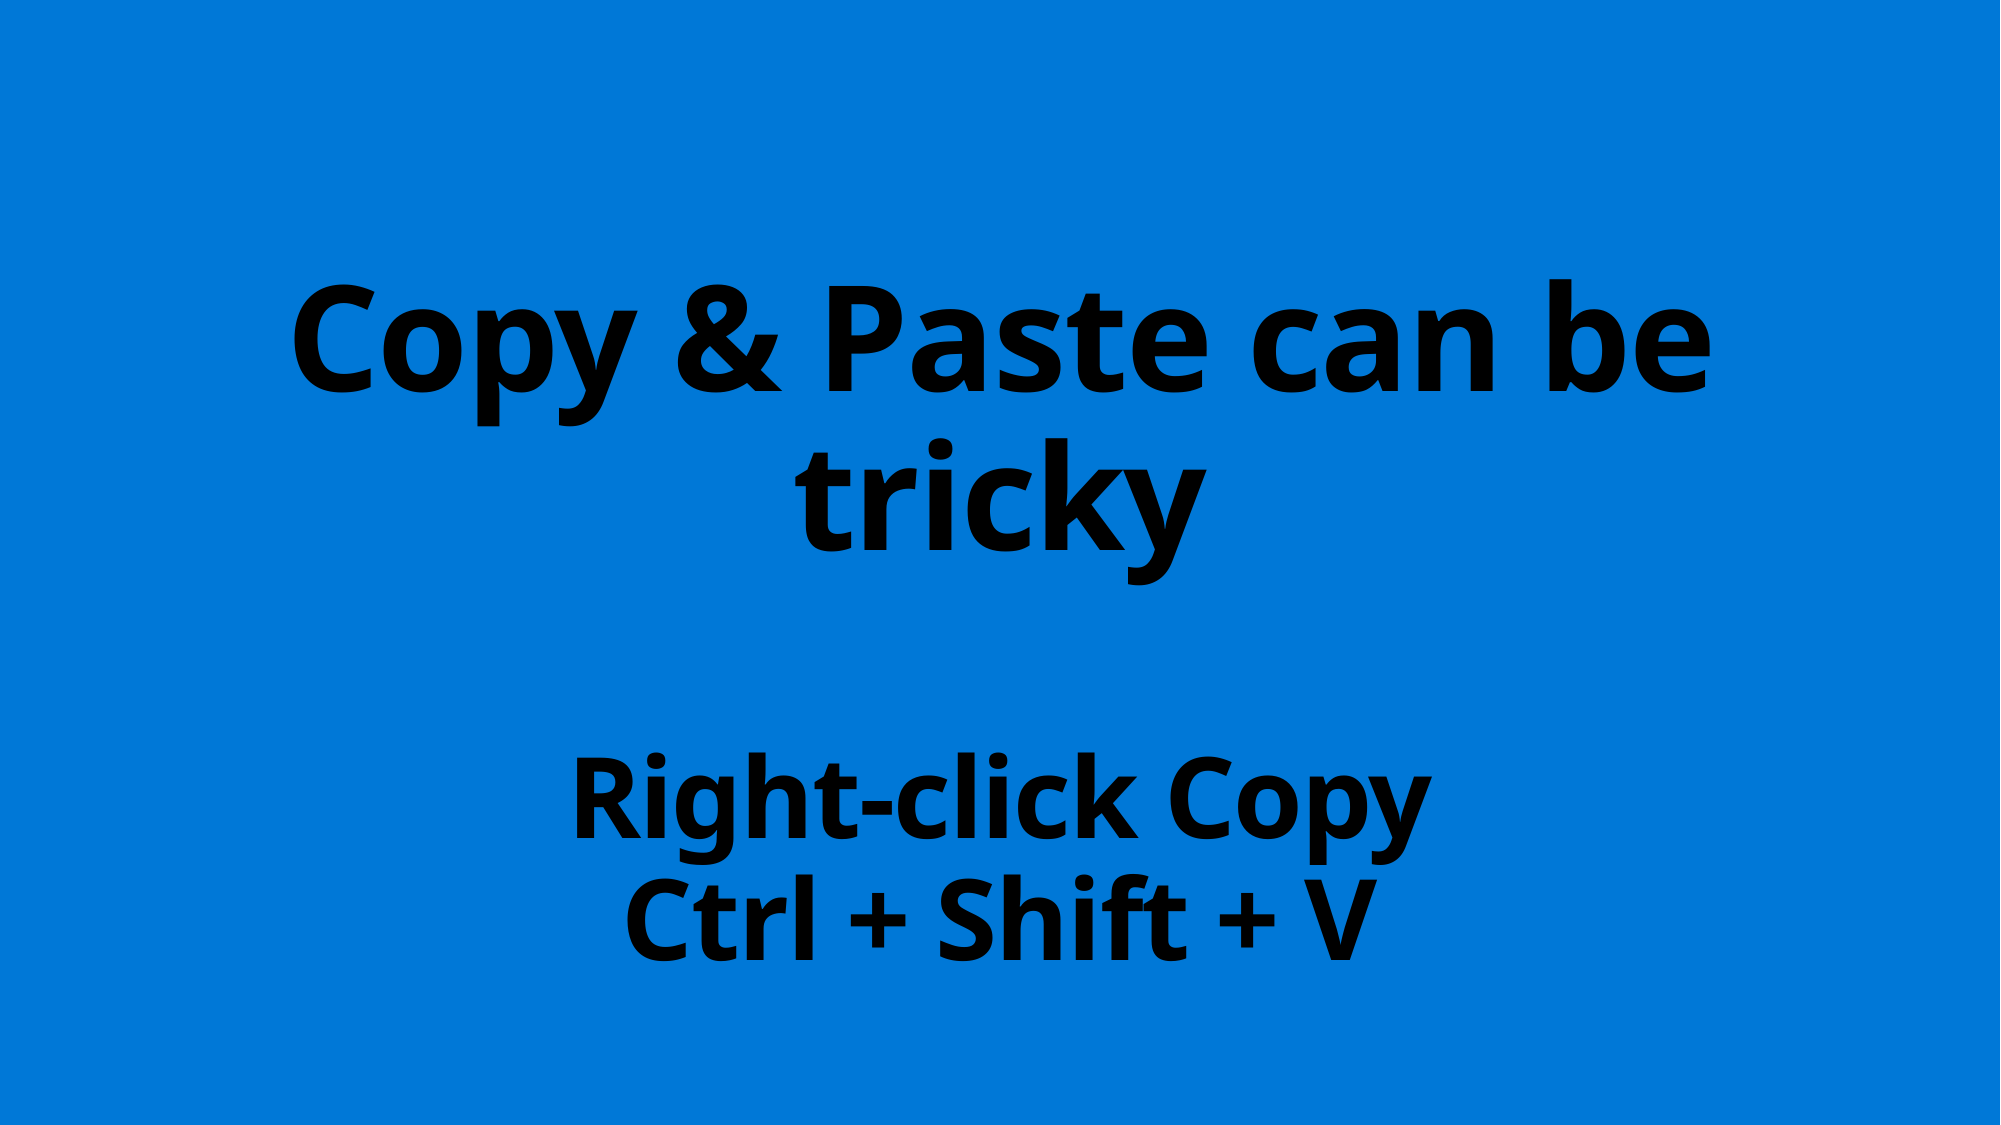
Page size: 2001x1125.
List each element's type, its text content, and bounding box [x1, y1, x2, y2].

title Copy & Paste can be tricky Right-click Copy Ctrl + Shift + V [44, 249, 1956, 847]
